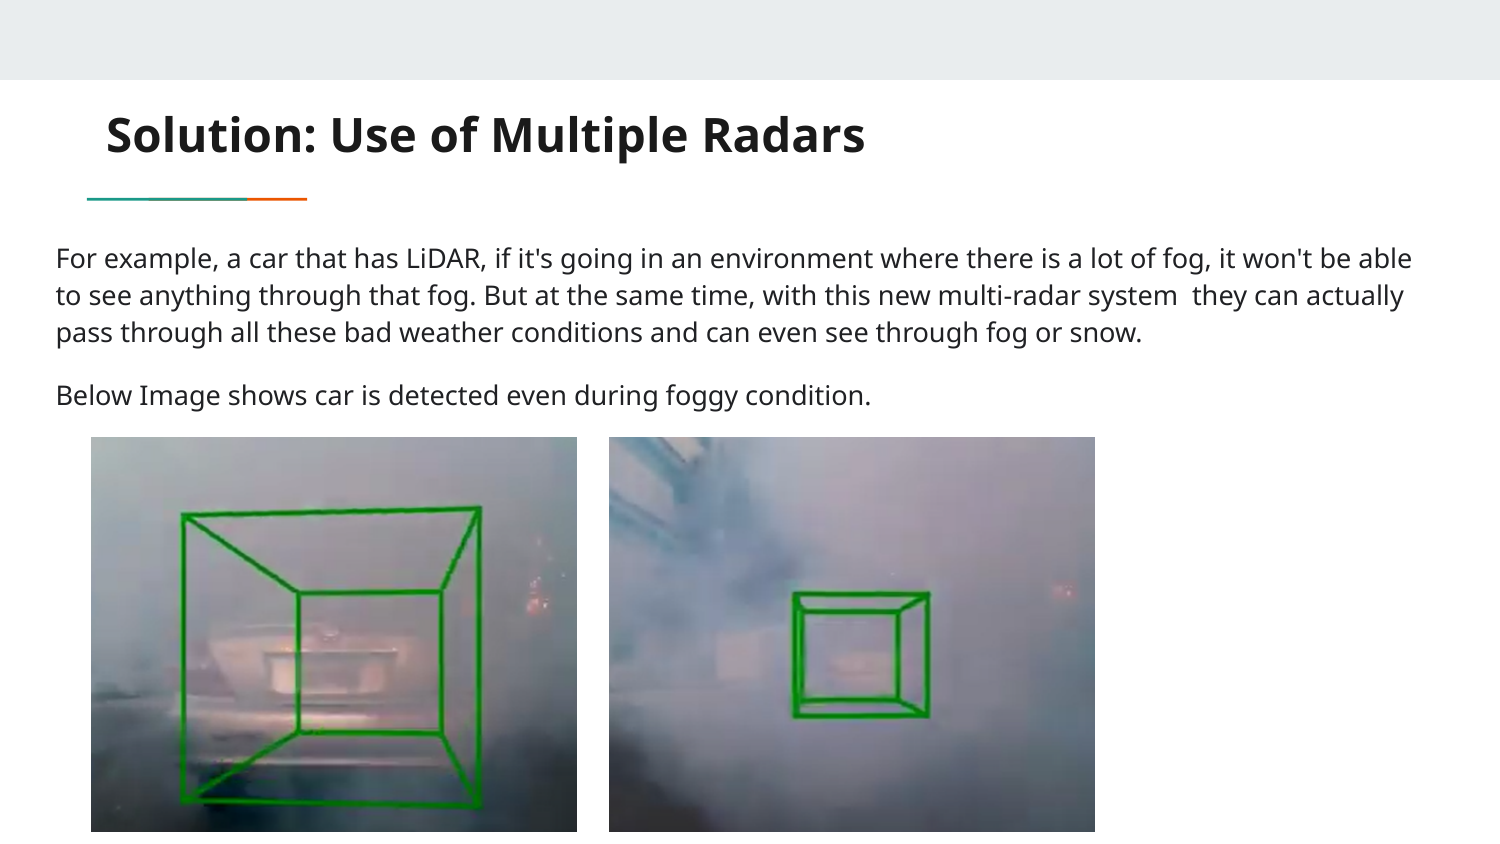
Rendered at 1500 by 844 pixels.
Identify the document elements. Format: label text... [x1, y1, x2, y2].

list For example, a car that has LiDAR, if it's going in an environment where there is a lot of fog, it won't be able to see anything through that fog. But at the same time, with this new multi-radar system they can actually pass through all these bad weather conditions and can even see through fog or snow. Below Image shows car is detected even during foggy condition. [40, 221, 1440, 832]
picture [90, 436, 577, 832]
picture [609, 436, 1095, 832]
title Solution: Use of Multiple Radars [91, 90, 1353, 178]
